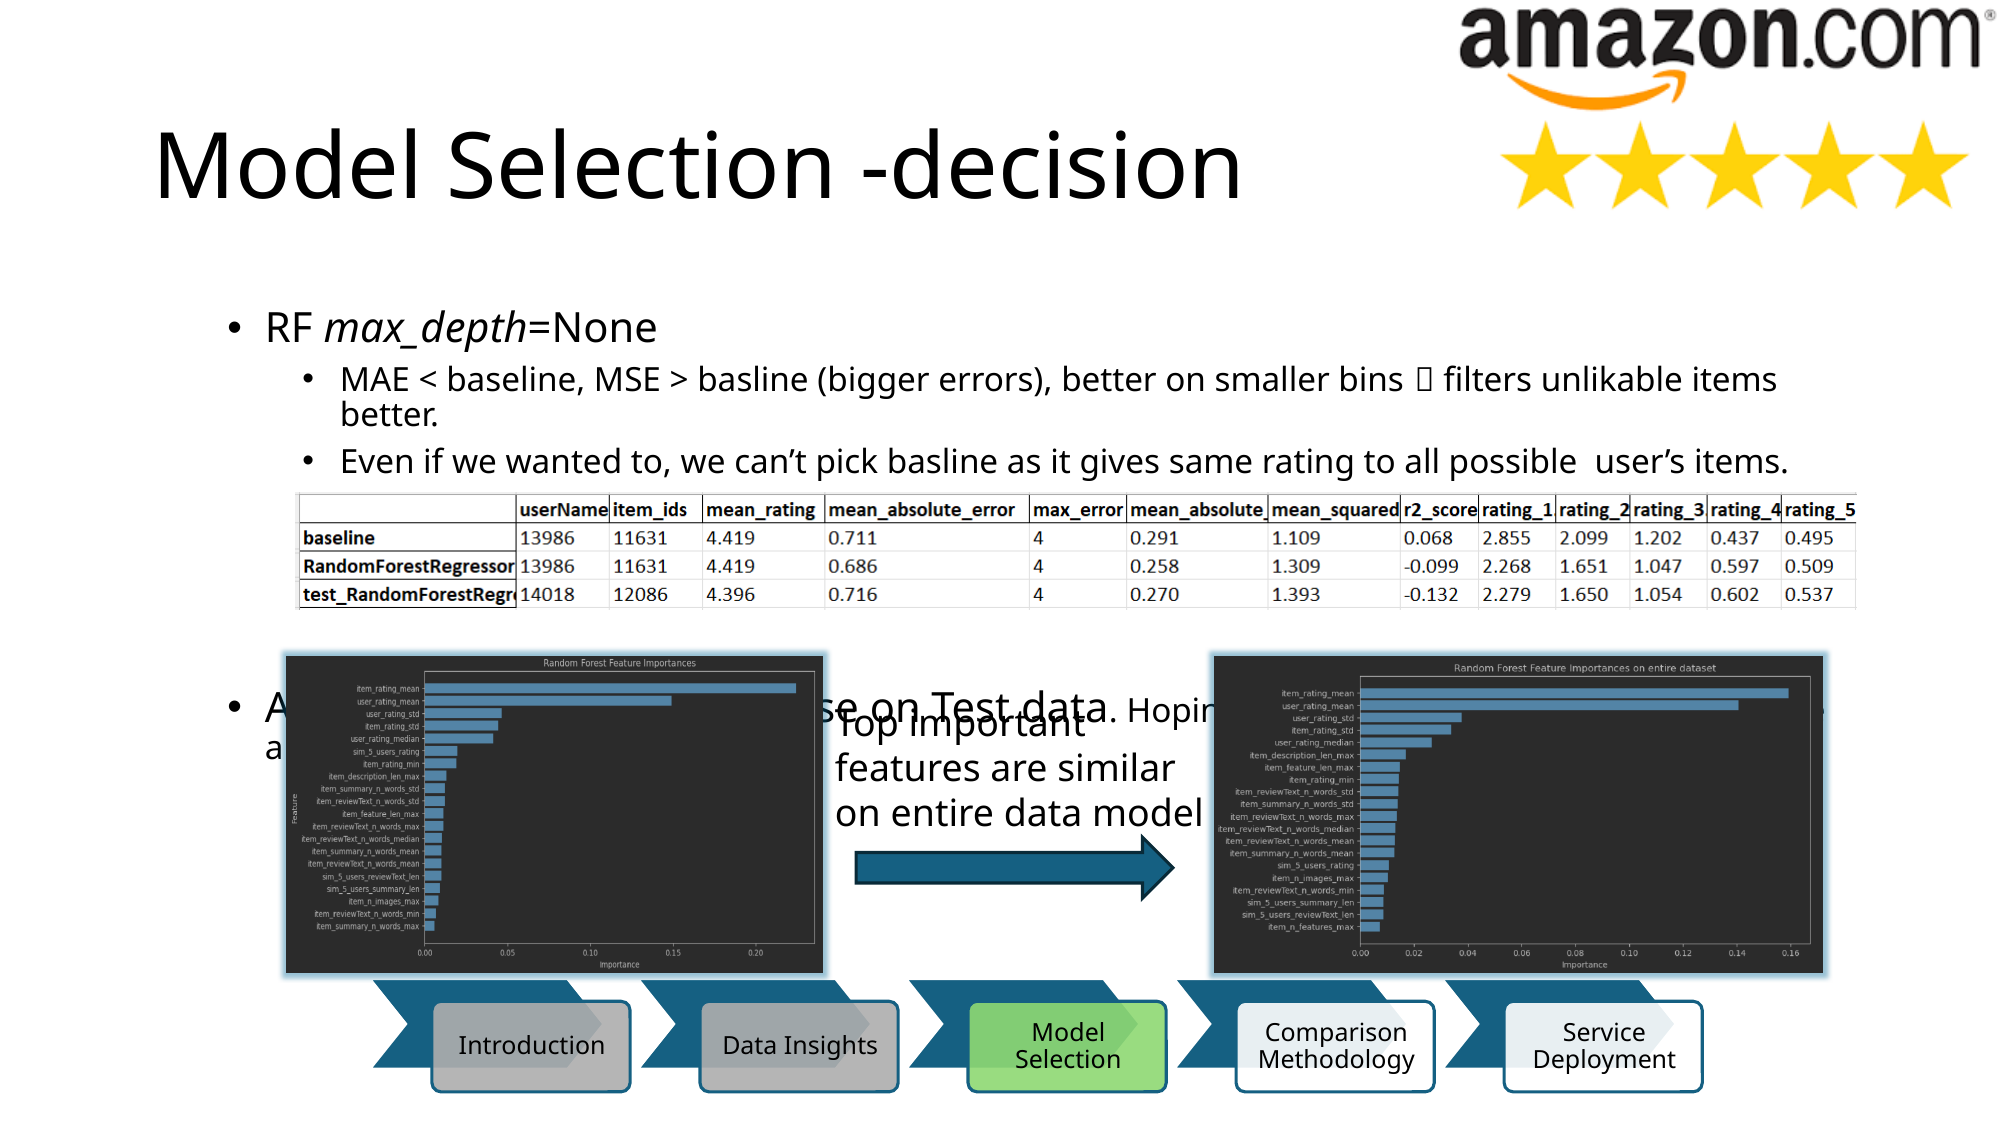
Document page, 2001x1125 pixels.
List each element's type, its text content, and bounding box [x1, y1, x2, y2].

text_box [368, 610, 1703, 1125]
list RF max_depth=None MAE < baseline, MSE > basline (bigger errors), better on smaller bins  filters unlikable items better. Even if we wanted to, we can’t pick basline as it gives same rating to all possible user’s items. For lack of time, selected this though it might overfit. As expected, was a little worse on Test data. Hoping final train on entire data will mitigate a little. [137, 299, 1863, 1014]
picture [286, 655, 824, 974]
picture [1455, 0, 2000, 218]
picture [1213, 655, 1824, 974]
picture [295, 491, 1857, 610]
title Model Selection -decision [137, 59, 1863, 278]
